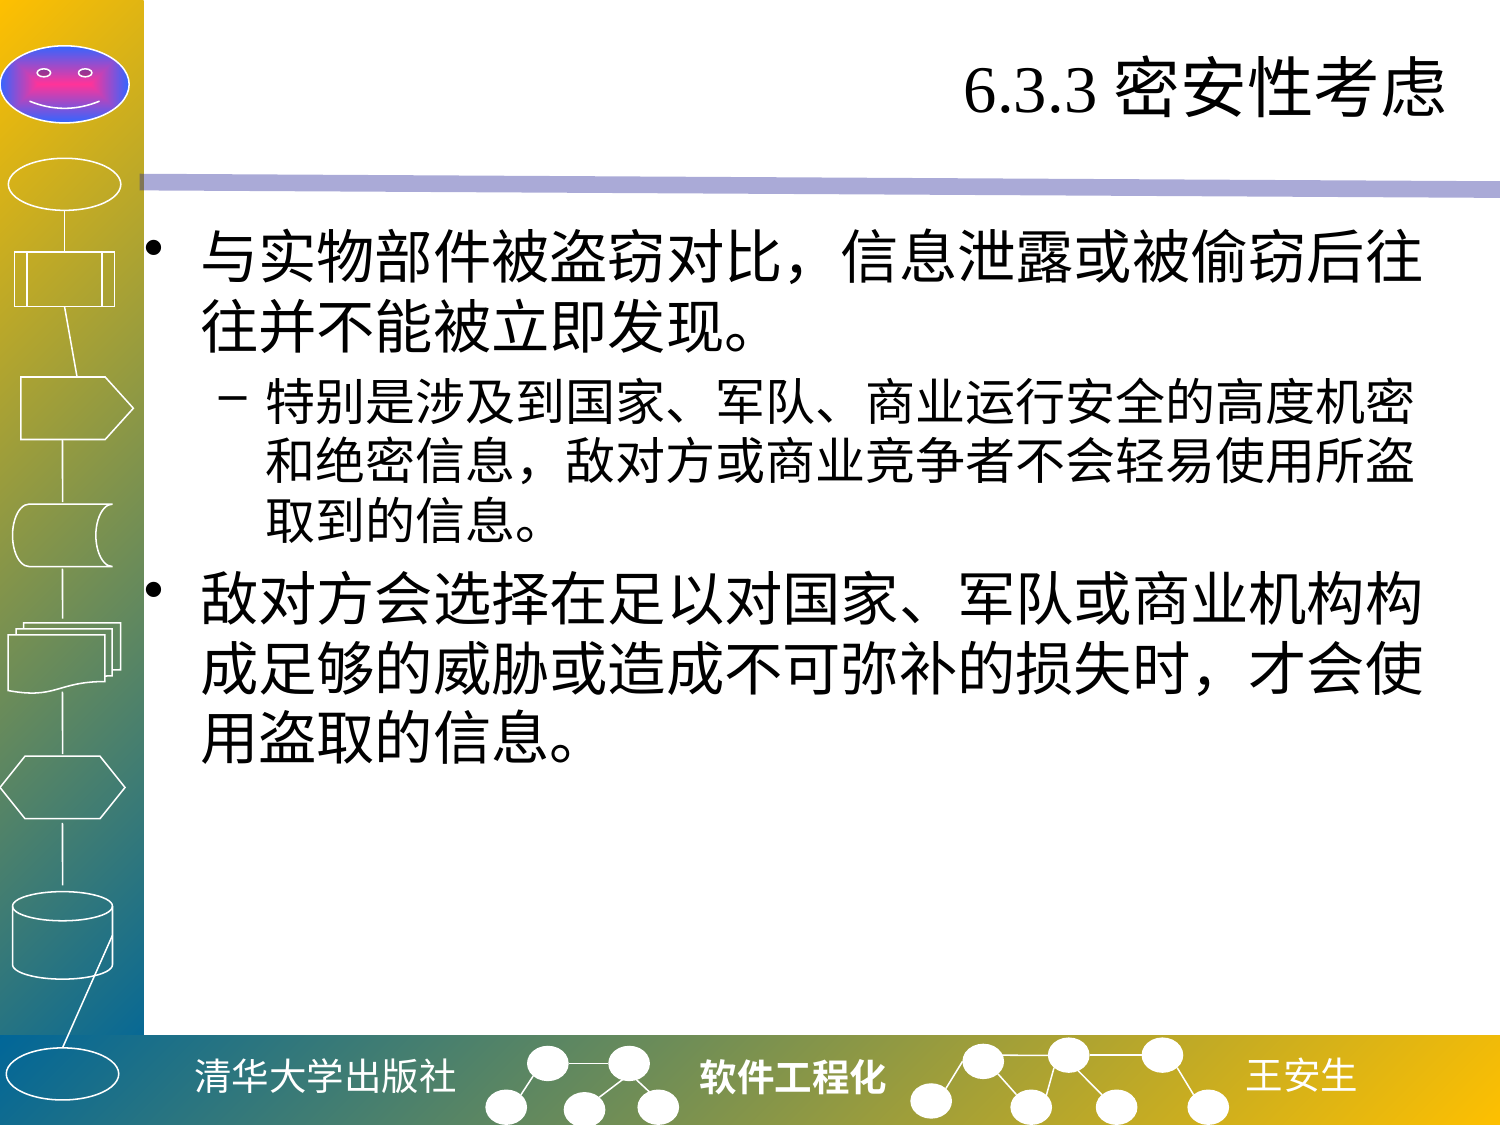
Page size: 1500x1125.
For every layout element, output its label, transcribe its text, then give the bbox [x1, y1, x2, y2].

title 6.3.3密安性考虑 [187, 24, 1463, 147]
list 与实物部件被盗窃对比，信息泄露或被偷窃后往往并不能被立即发现。 特别是涉及到国家、军队、商业运行安全的高度机密和绝密信息，敌对方或商业竞争者不会轻易使用所盗取到的信息。 敌对方会选择在足以对国家、军队或商业机构构成足够的威胁或造成不可弥补的损失时，才会使用盗取的信息。 [128, 212, 1476, 1038]
